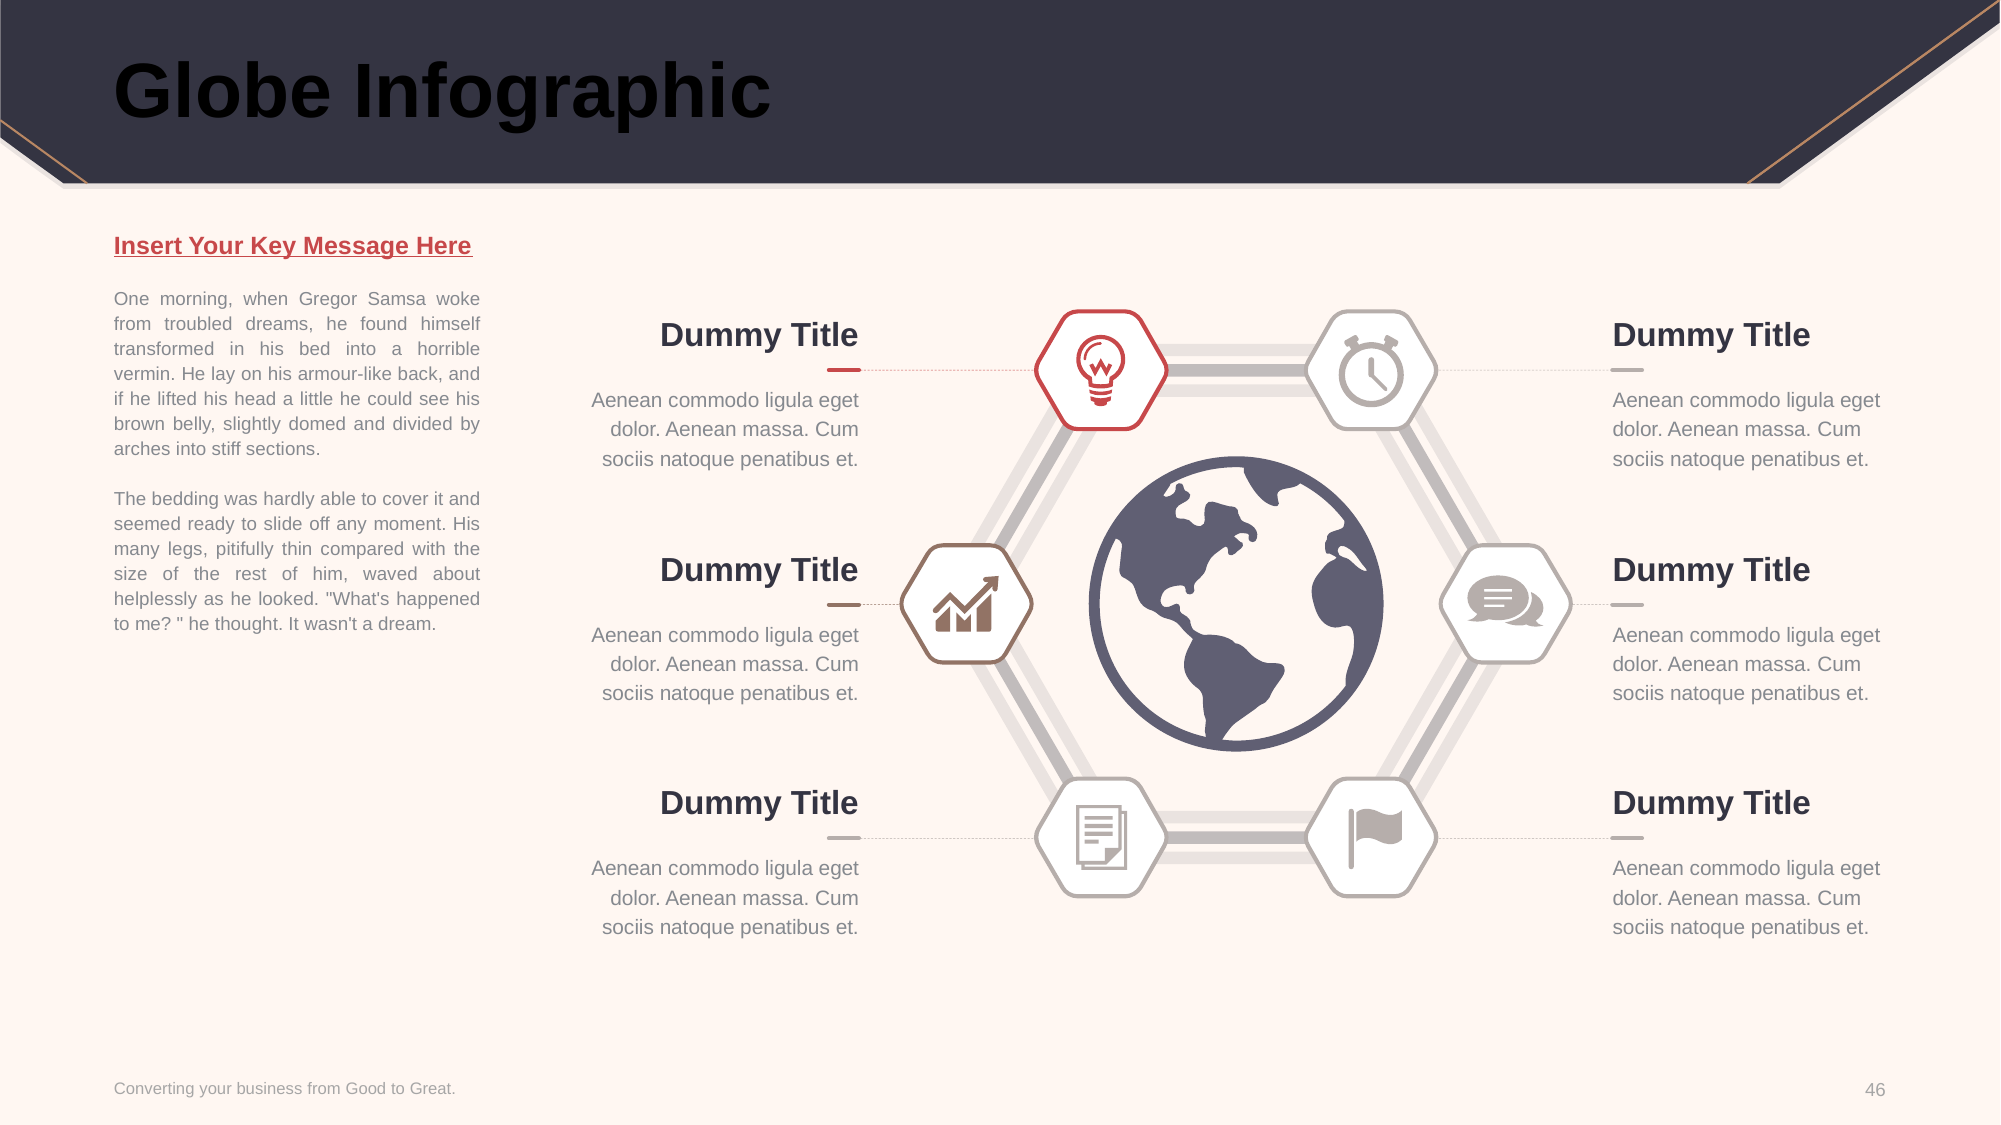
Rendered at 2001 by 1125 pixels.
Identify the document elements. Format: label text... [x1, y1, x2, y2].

slide_number 46 [1791, 1069, 1886, 1109]
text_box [586, 309, 1886, 940]
list Insert Your Key Message Here One morning, when Gregor Samsa woke from troubled dreams, he found himself transformed in his bed into a horrible vermin. He lay on his armour-like back, and if he lifted his head a little he could see his brown belly, slightly domed and divided by arches into stiff sections. The bedding was hardly able to cover it and seemed ready to slide off any moment. His many legs, pitifully thin compared with the size of the rest of him, waved about helplessly as he looked. "What's happened to me? " he thought. It wasn't a dream. [114, 234, 481, 1014]
footer Converting your business from Good to Great. [114, 1068, 899, 1108]
title Globe Infographic [114, 5, 1886, 181]
